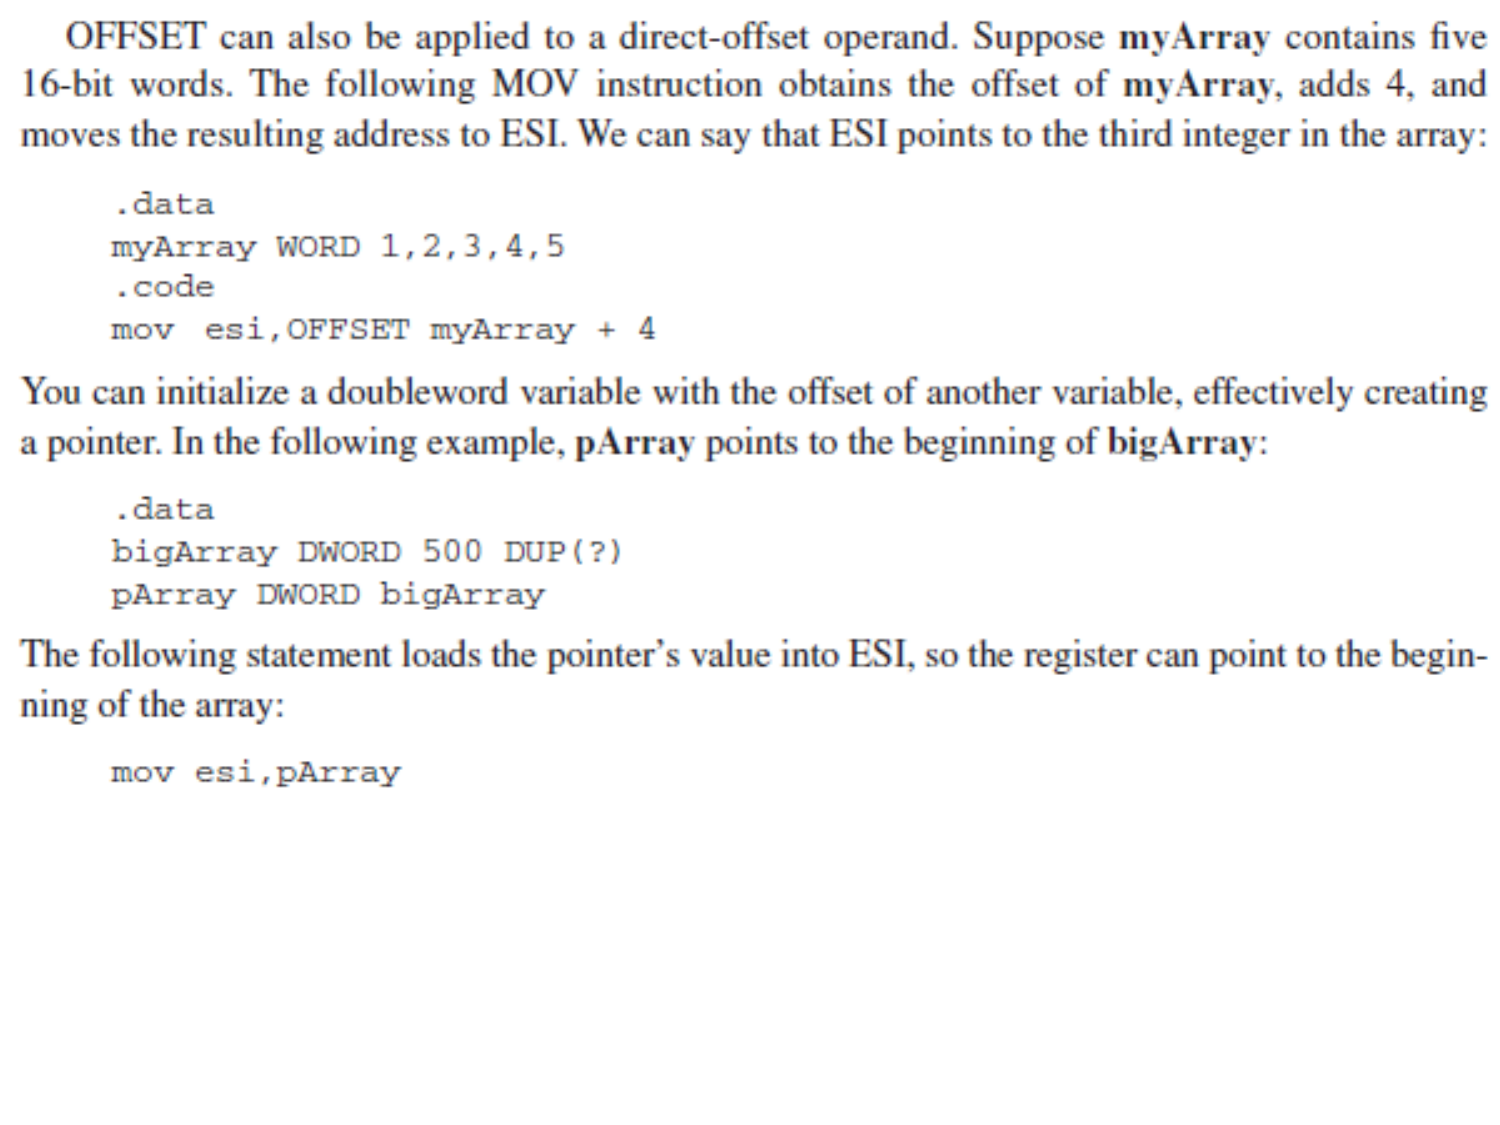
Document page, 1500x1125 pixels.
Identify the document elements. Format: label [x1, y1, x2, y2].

picture [0, 1, 1494, 801]
